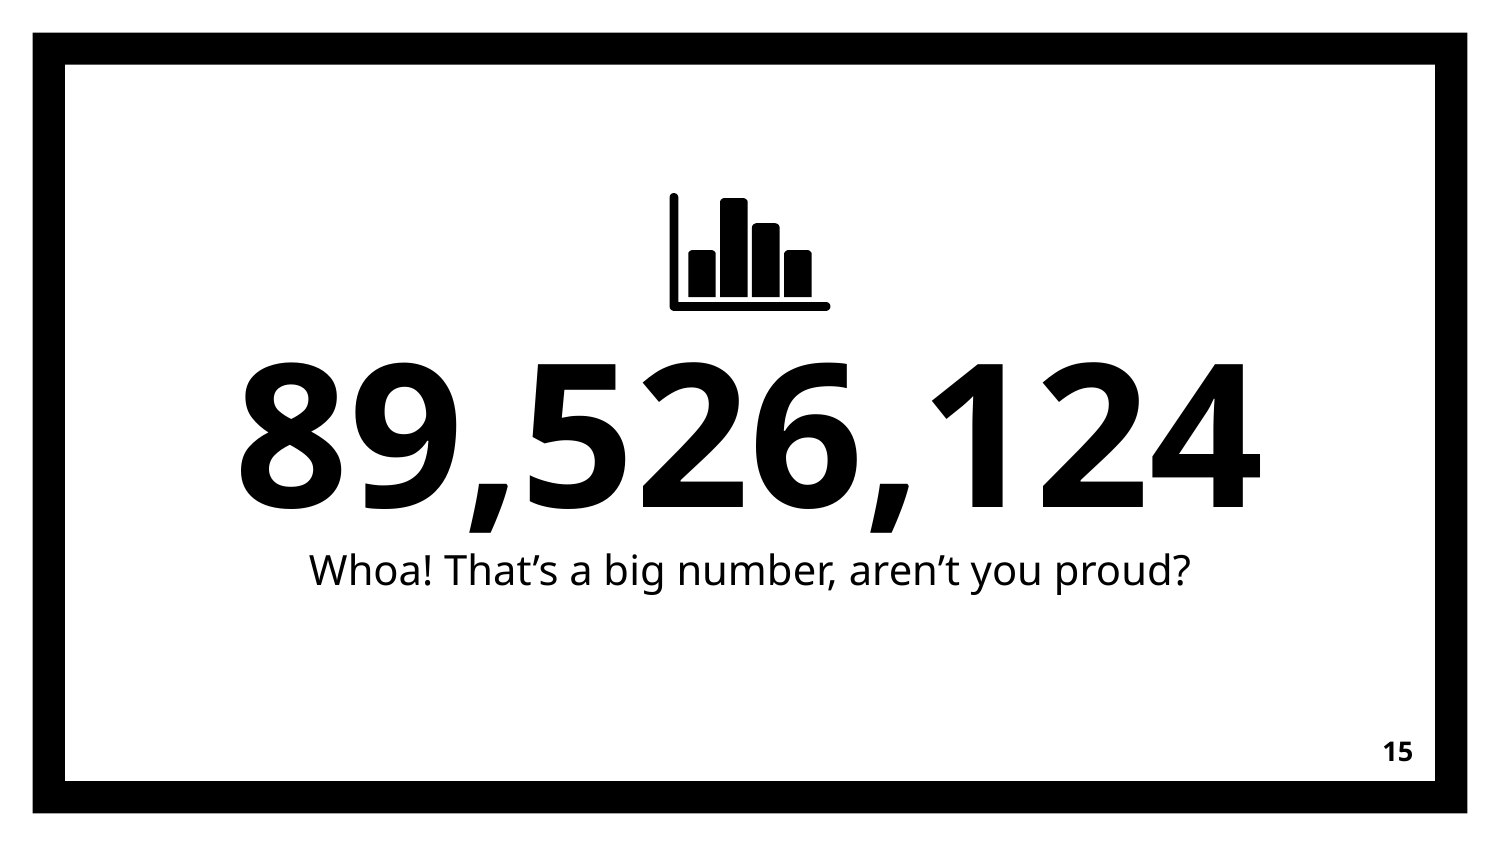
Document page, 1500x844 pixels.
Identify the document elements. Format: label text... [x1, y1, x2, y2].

title 89,526,124 [185, 372, 1315, 528]
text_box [669, 192, 831, 312]
subtitle Whoa! That’s a big number, aren’t you proud? [185, 528, 1315, 658]
slide_number ‹#› [1338, 720, 1429, 786]
